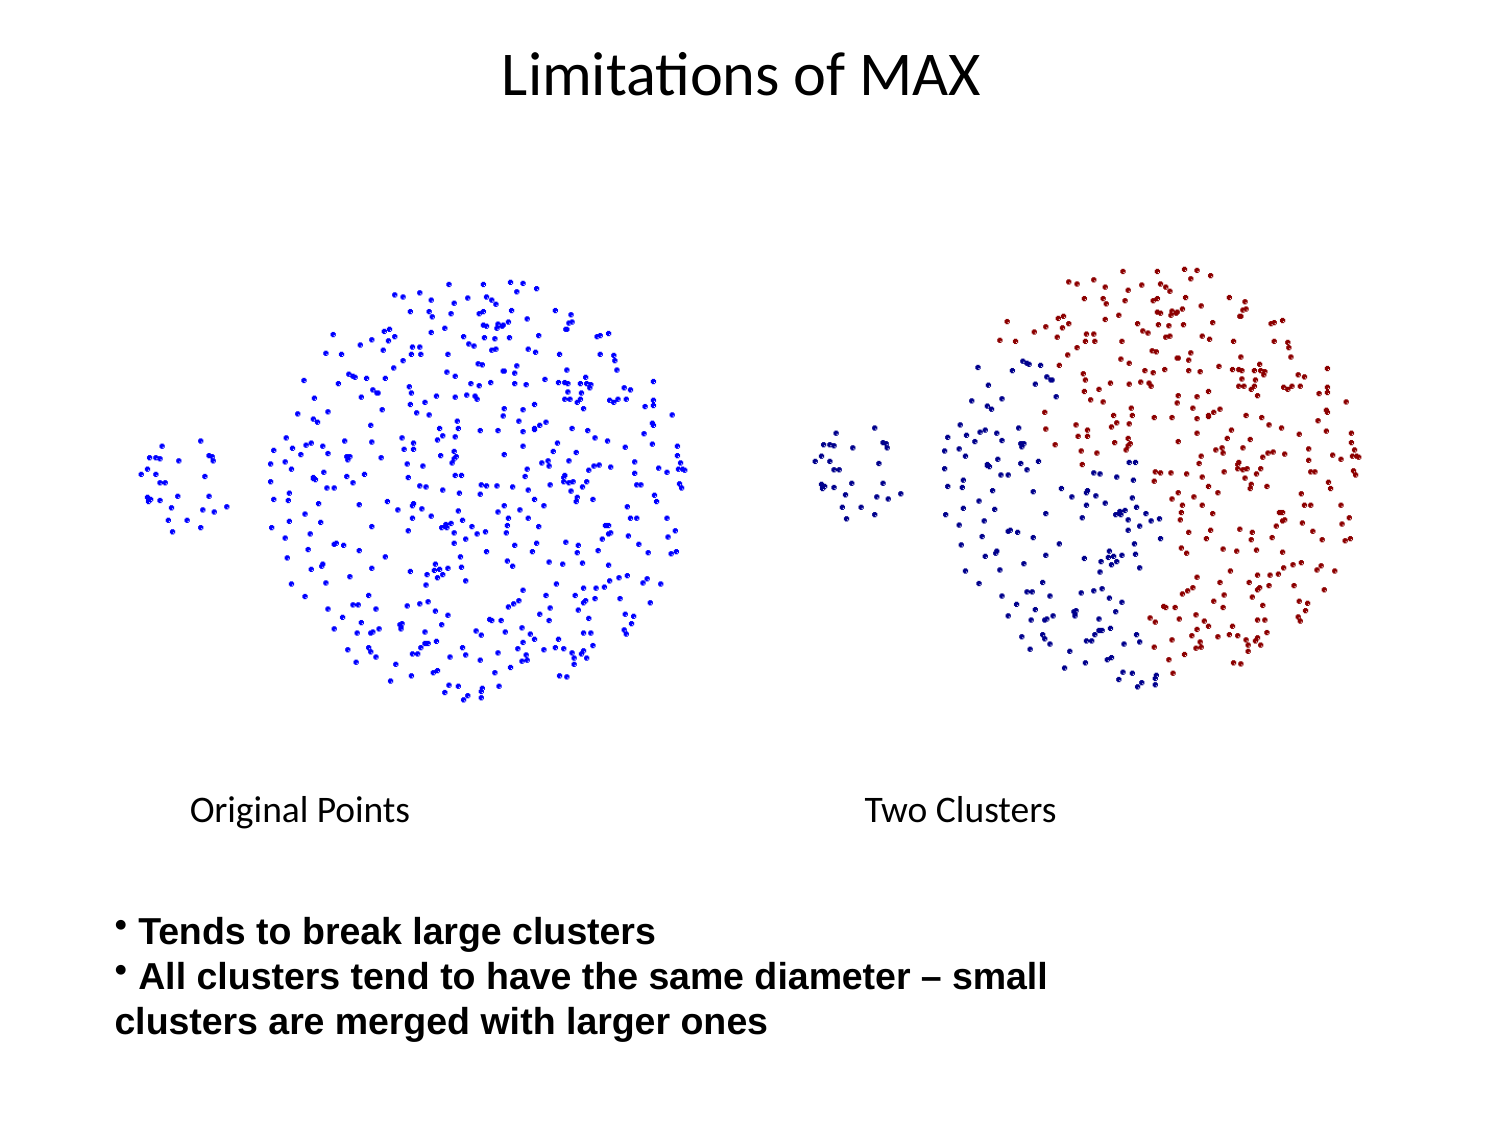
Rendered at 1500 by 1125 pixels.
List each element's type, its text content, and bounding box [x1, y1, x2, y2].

text_box Tends to break large clusters All clusters tend to have the same diameter – small clusters are merged with larger ones [99, 899, 1138, 1050]
picture [49, 237, 724, 763]
title Limitations of MAX [62, 24, 1421, 116]
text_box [724, 224, 1426, 838]
text_box Original Points [174, 777, 650, 837]
